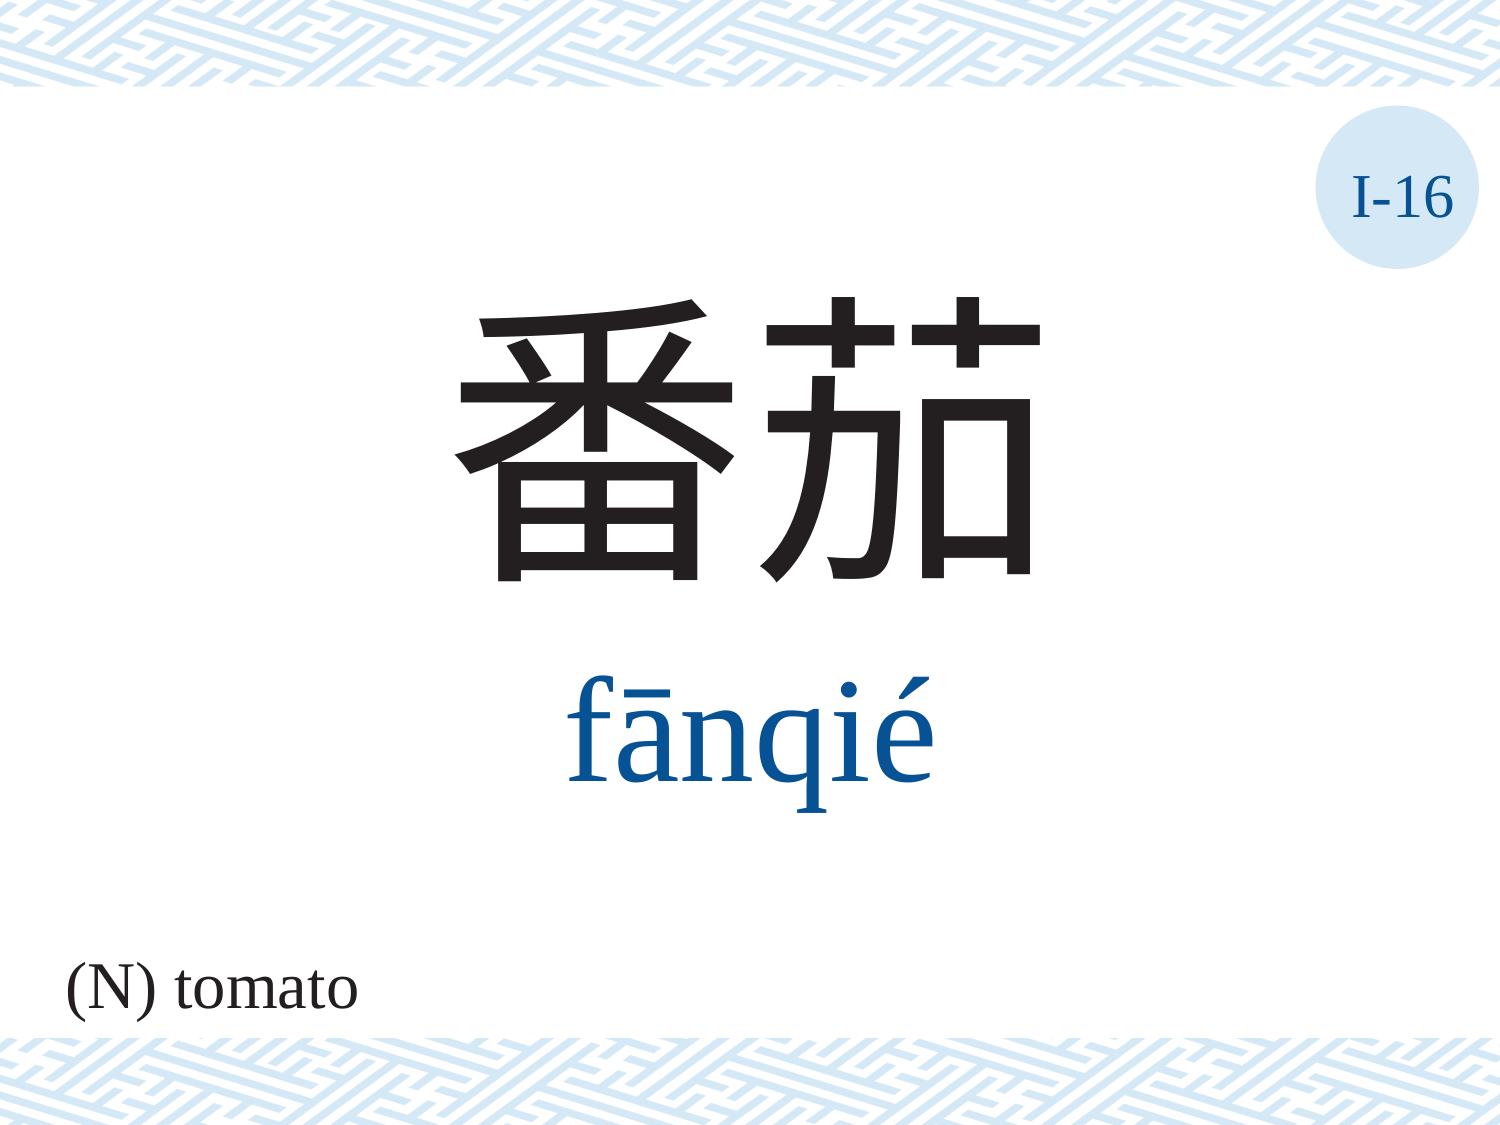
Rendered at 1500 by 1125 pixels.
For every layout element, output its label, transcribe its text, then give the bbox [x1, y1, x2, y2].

picture [0, 0, 1500, 1125]
text_box (N) tomato [62, 942, 362, 1023]
text_box I-16 番茄 fānqié [439, 154, 1456, 812]
